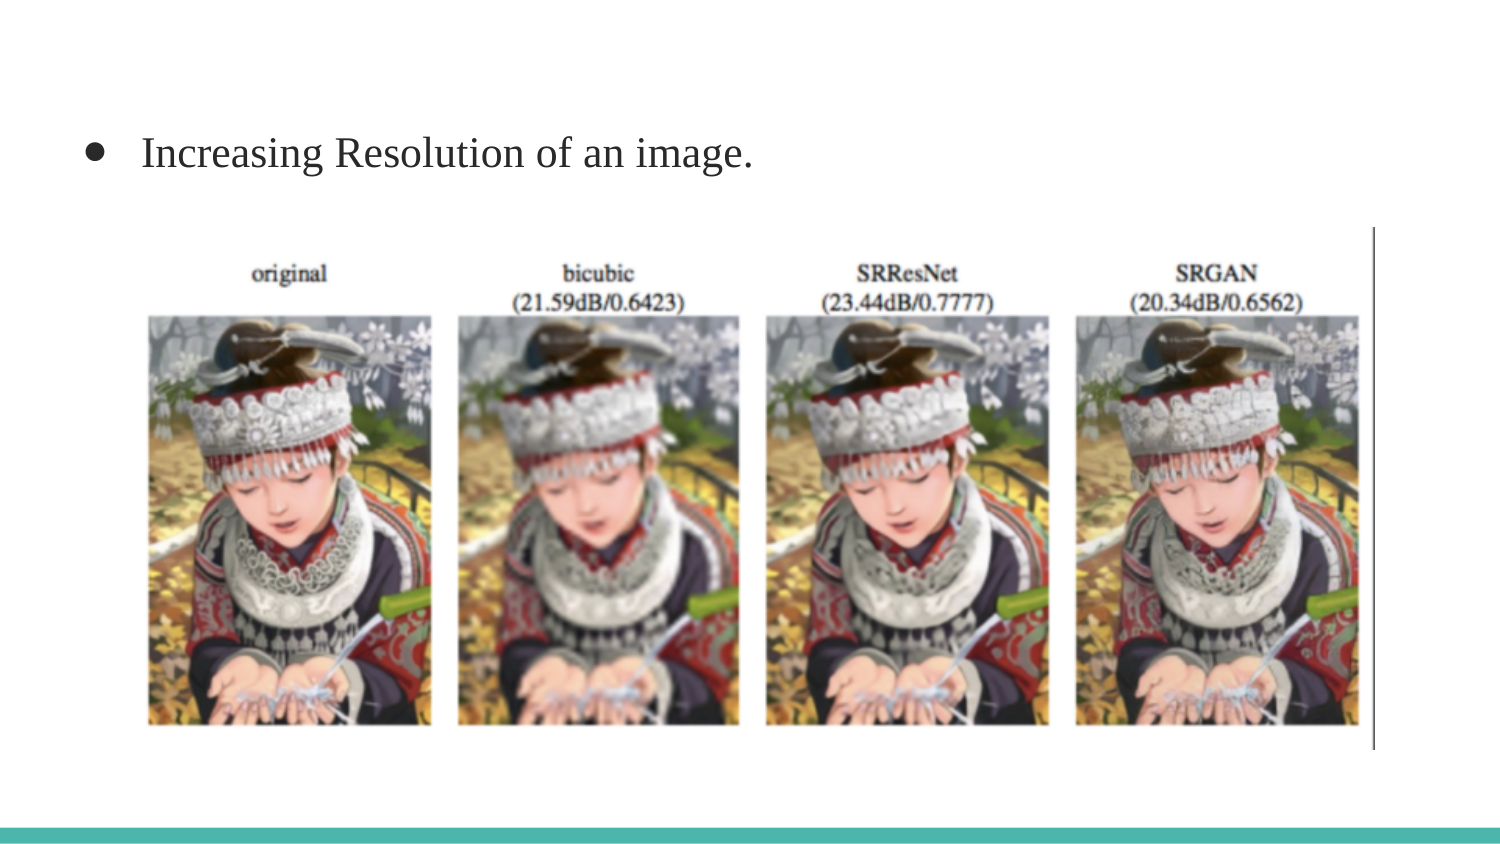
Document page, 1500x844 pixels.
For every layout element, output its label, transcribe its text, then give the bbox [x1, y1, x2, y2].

list Increasing Resolution of an image. [51, 46, 1449, 750]
picture [124, 227, 1376, 750]
